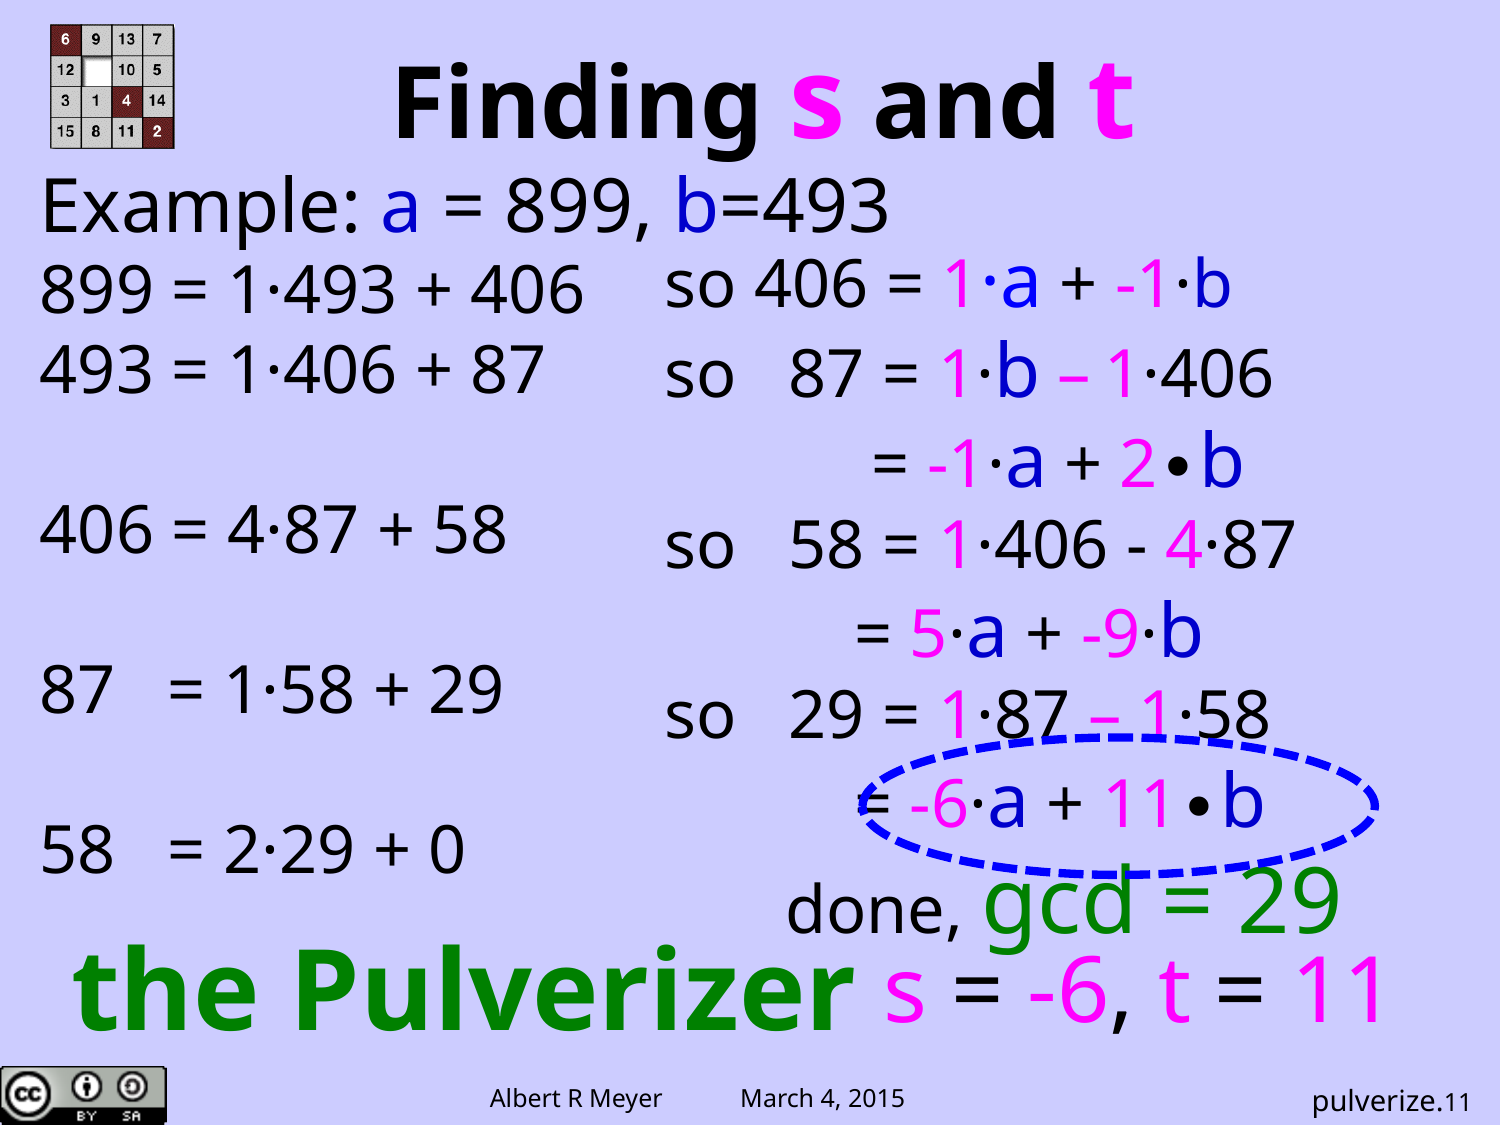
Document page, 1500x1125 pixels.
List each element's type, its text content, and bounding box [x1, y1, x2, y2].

text_box the Pulverizer [56, 910, 872, 1061]
text_box [862, 737, 1375, 875]
text_box so 406 = 1·a + -1·b so 87 = 1·b – 1·406 = -1·a + 2∙b so 58 = 1·406 - 4·87 = 5·a + -9·b so 29 = 1·87 – 1·58 = -6·a + 11∙b done, gcd = 29 [649, 224, 1463, 960]
text_box Example: a = 899, b=493 899 = 1·493 + 406 493 = 1·406 + 87 406 = 4·87 + 58 87 = 1·58 + 29 58 = 2·29 + 0 [24, 149, 1488, 895]
slide_number pulverize.11 [1274, 1074, 1488, 1125]
title Finding s and t [374, 0, 1276, 188]
picture [50, 24, 175, 149]
picture [0, 1066, 167, 1125]
text_box s = -6, t = 11 [869, 923, 1412, 1049]
